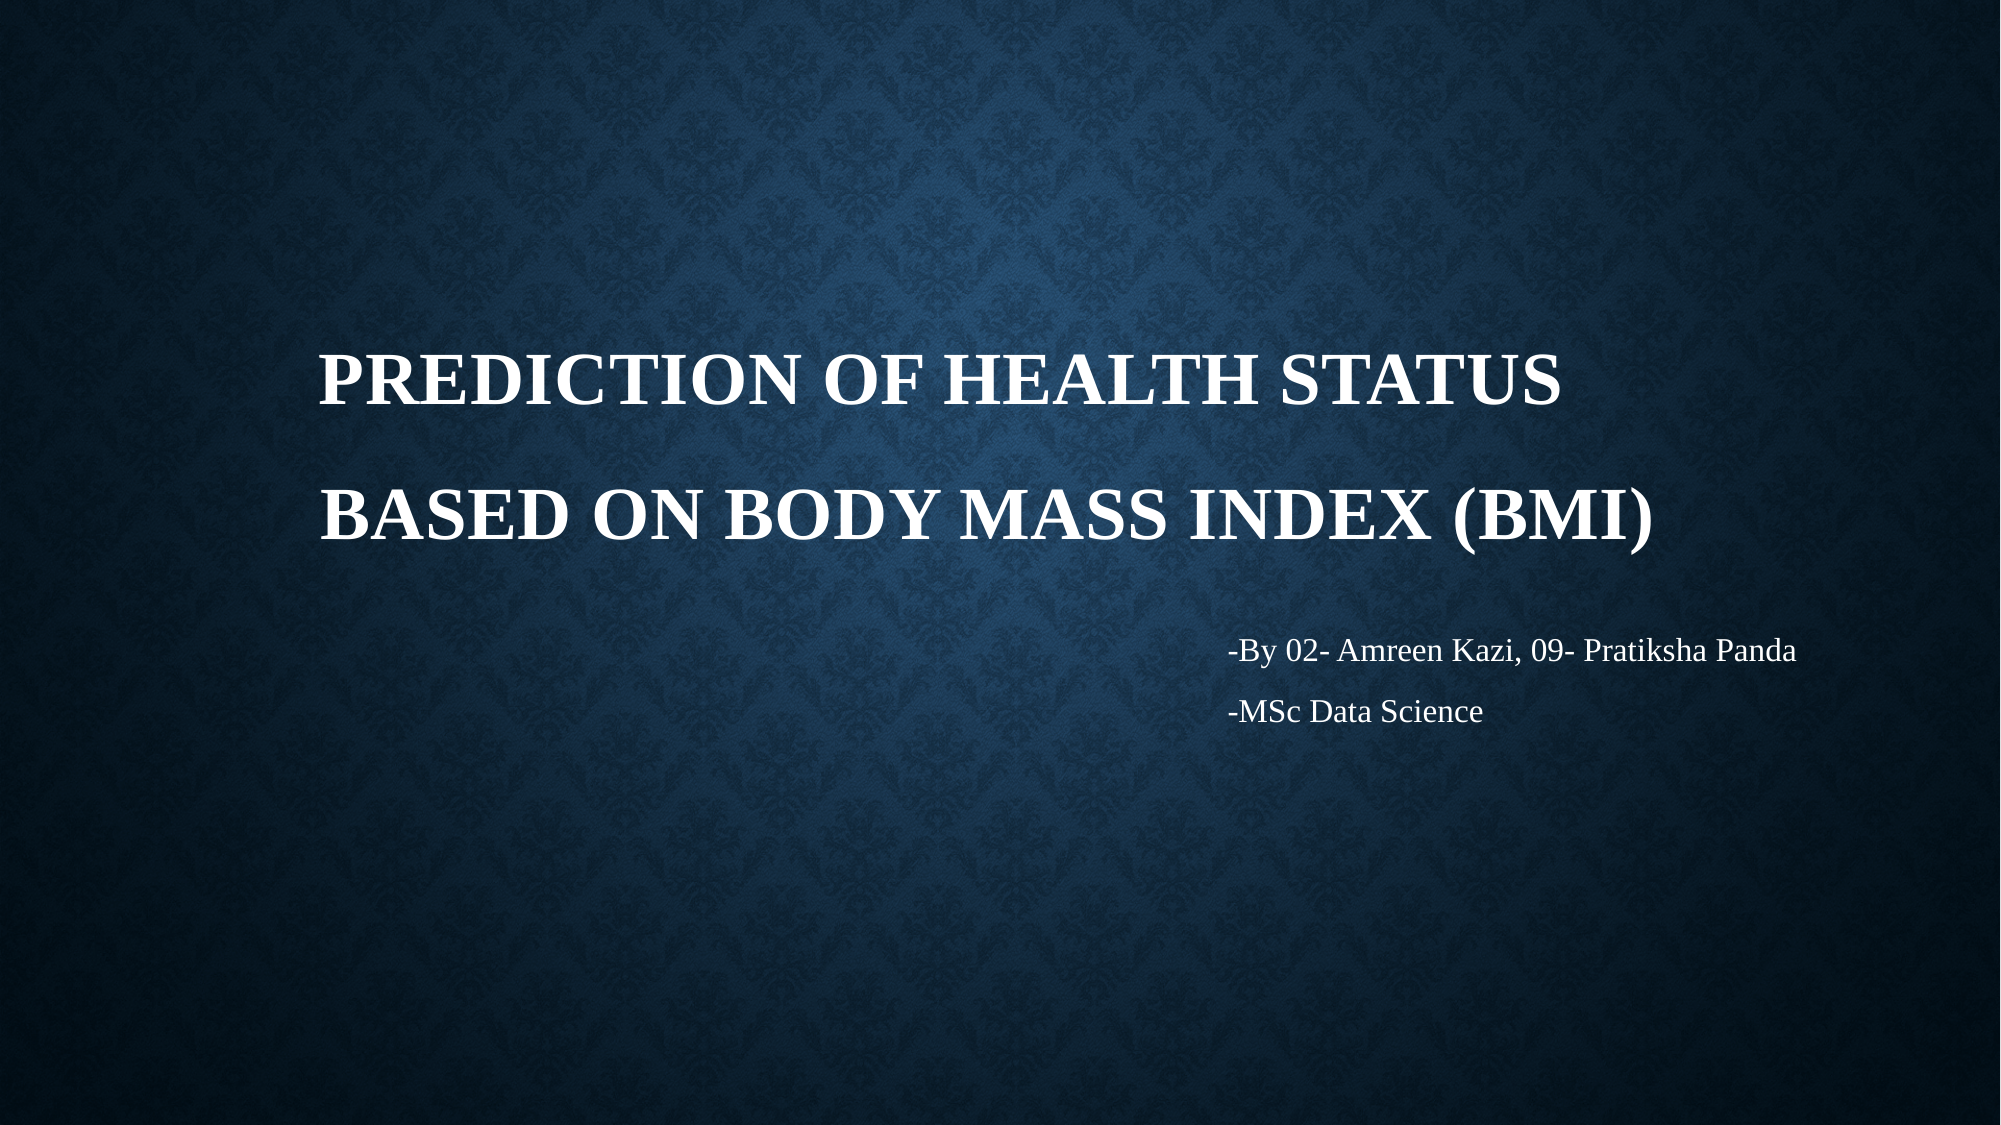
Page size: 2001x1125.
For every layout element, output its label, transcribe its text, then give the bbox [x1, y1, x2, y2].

subtitle -By 02- Amreen Kazi, 09- Pratiksha Panda -MSc Data Science [1212, 621, 1920, 996]
title Prediction of health status based on Body Mass Index (BMI) [304, 322, 1696, 563]
